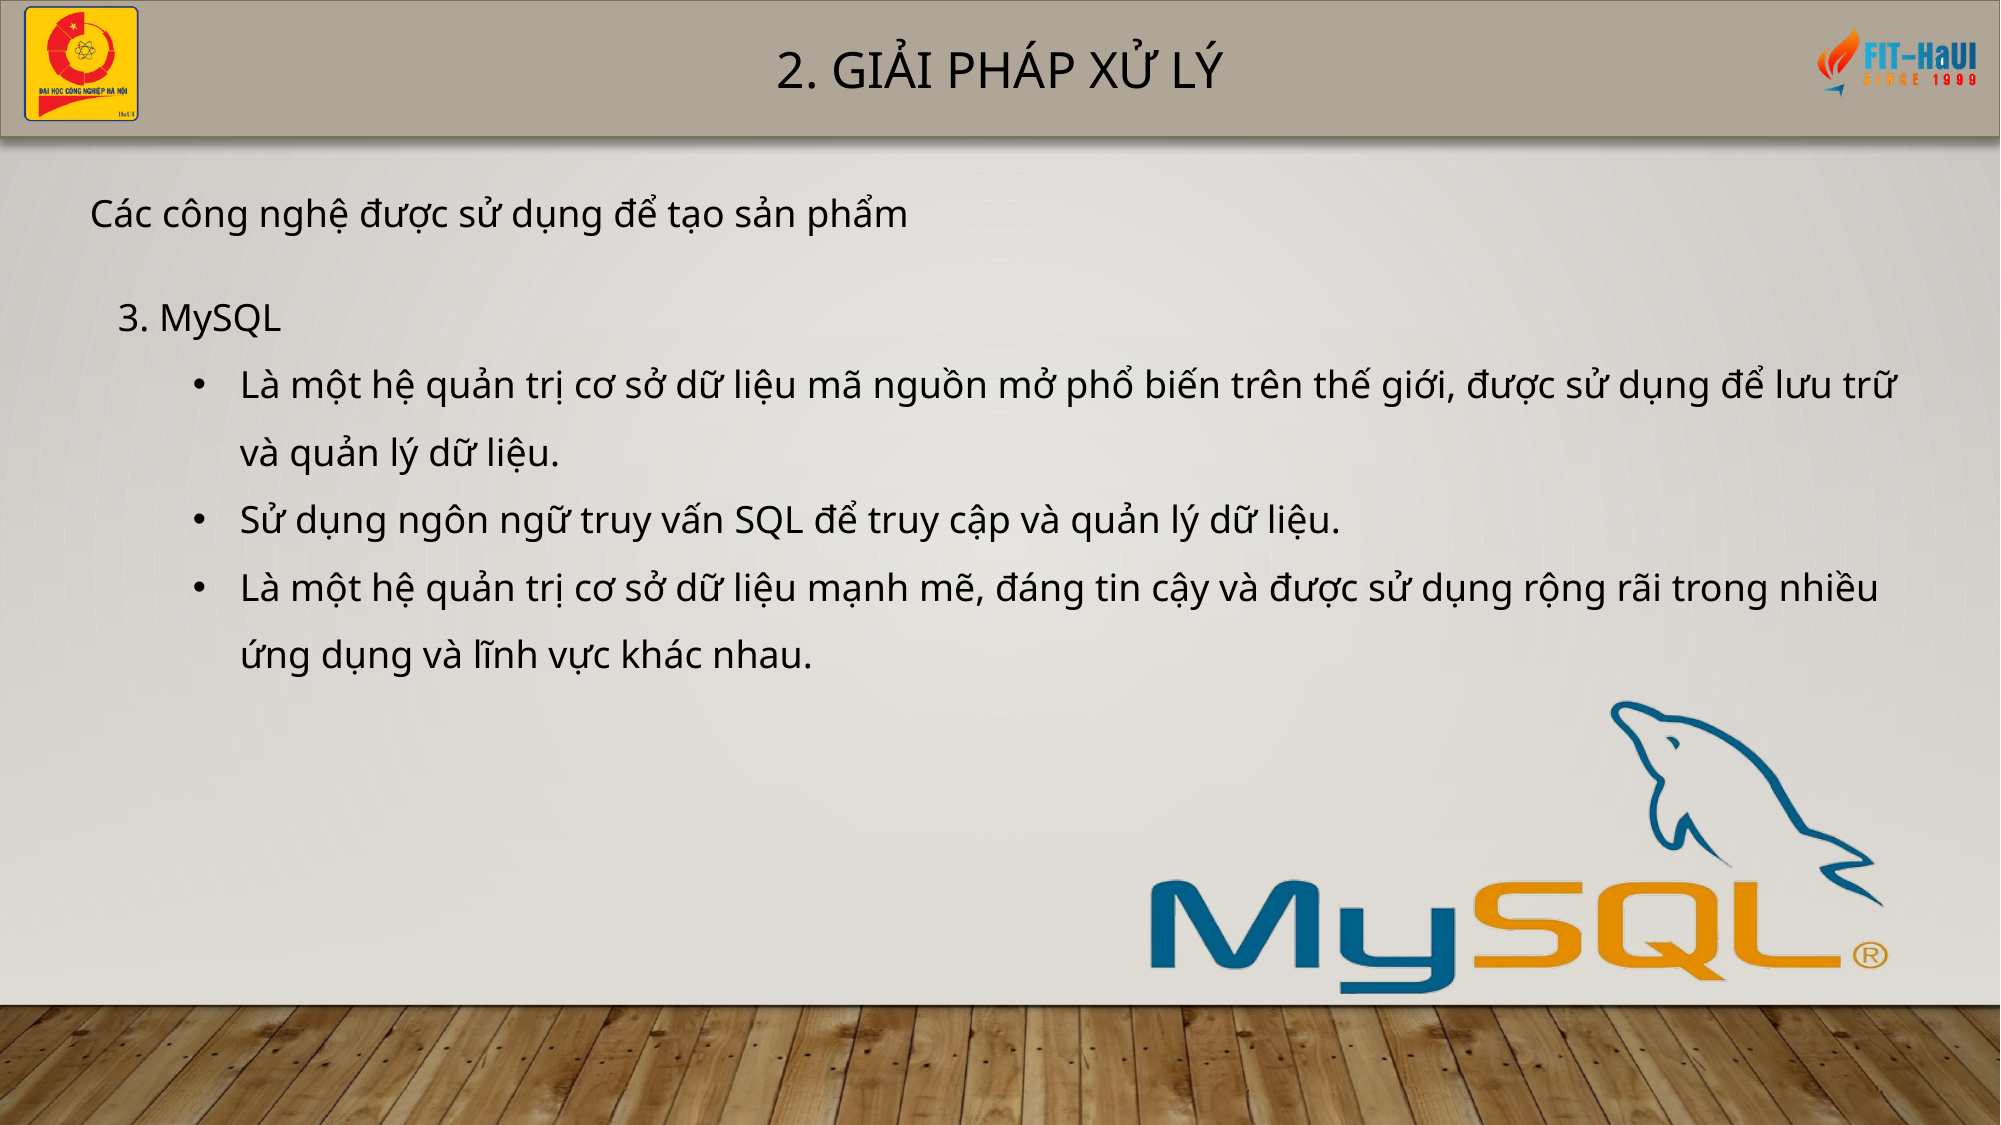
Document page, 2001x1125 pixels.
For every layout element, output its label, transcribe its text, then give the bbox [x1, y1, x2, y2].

picture [1803, 0, 2000, 138]
text_box Các công nghệ được sử dụng để tạo sản phẩm [75, 182, 1932, 243]
text_box 2. GIẢI PHÁP XỬ LÝ [0, 0, 2000, 139]
text_box 3. MySQL Là một hệ quản trị cơ sở dữ liệu mã nguồn mở phổ biến trên thế giới, được sử dụng để lưu trữ và quản lý dữ liệu. Sử dụng ngôn ngữ truy vấn SQL để truy cập và quản lý dữ liệu. Là một hệ quản trị cơ sở dữ liệu mạnh mẽ, đáng tin cậy và được sử dụng rộng rãi trong nhiều ứng dụng và lĩnh vực khác nhau. [103, 264, 1914, 887]
picture [0, 0, 167, 125]
picture [0, 681, 2000, 1125]
